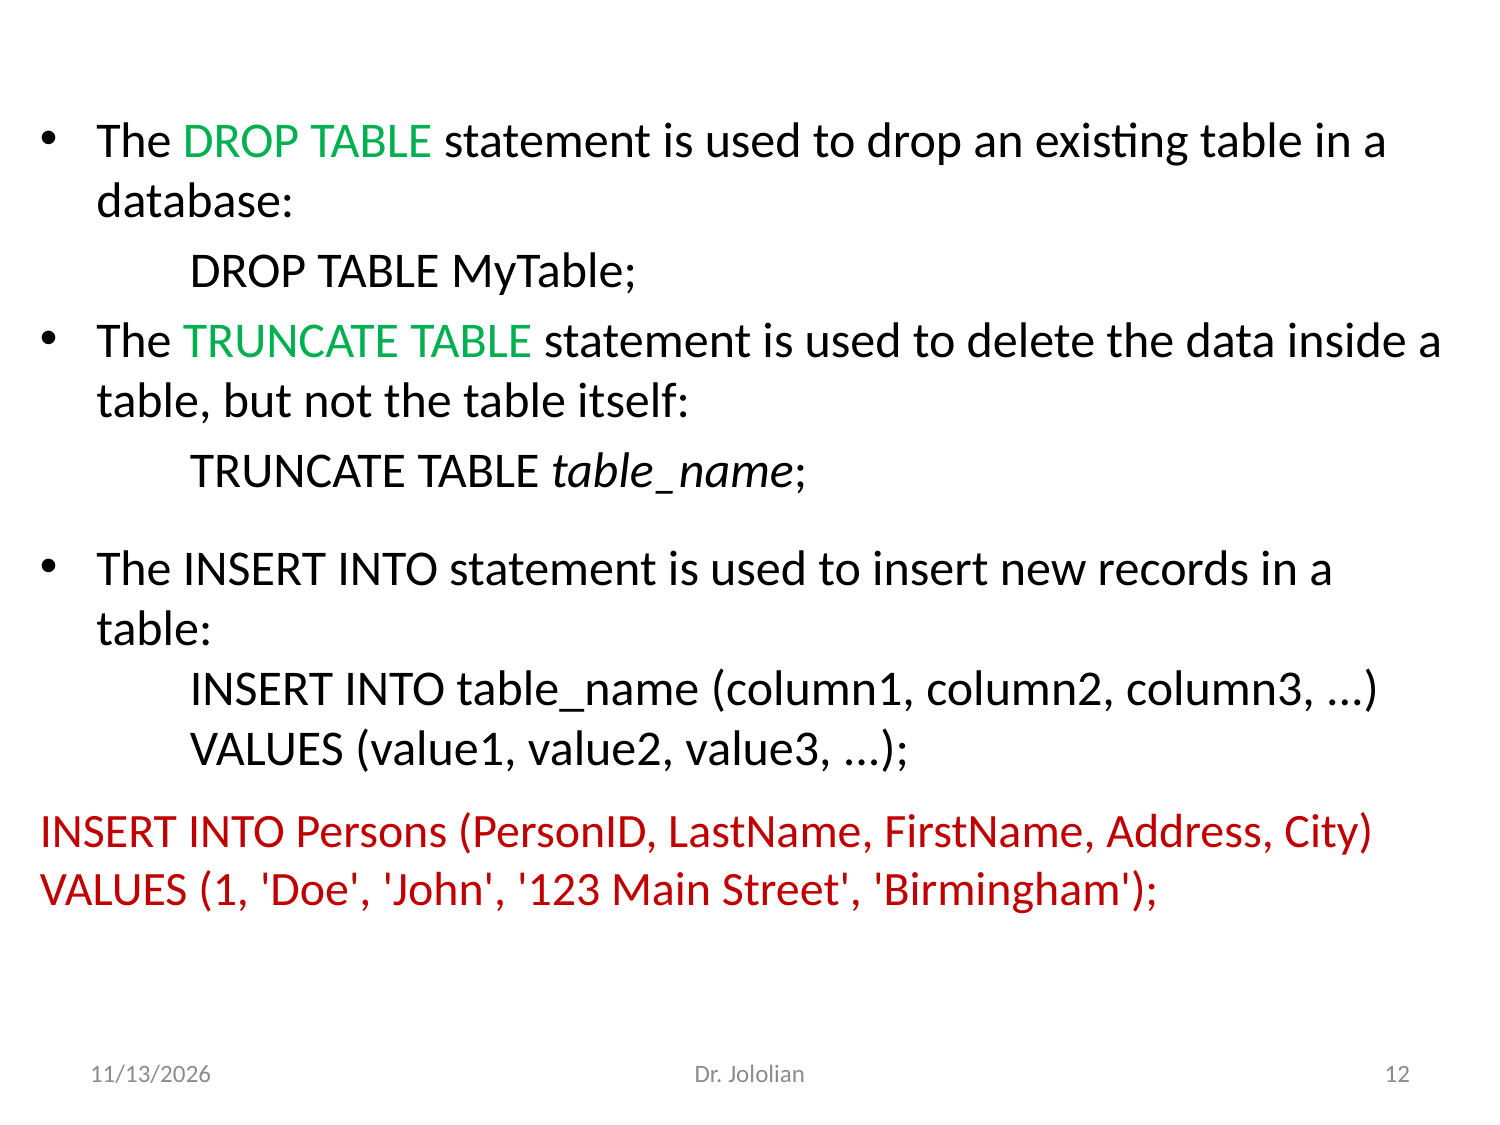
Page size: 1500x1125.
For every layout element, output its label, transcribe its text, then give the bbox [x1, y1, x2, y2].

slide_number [75, 1042, 425, 1103]
slide_number 12 [1074, 1042, 1425, 1103]
footer Dr. Jololian [512, 1042, 988, 1103]
list The DROP TABLE statement is used to drop an existing table in a database: DROP TABLE MyTable; The TRUNCATE TABLE statement is used to delete the data inside a table, but not the table itself: TRUNCATE TABLE table_name; The INSERT INTO statement is used to insert new records in a table: INSERT INTO table_name (column1, column2, column3, ...) VALUES (value1, value2, value3, ...); INSERT INTO Persons (PersonID, LastName, FirstName, Address, City) VALUES (1, 'Doe', 'John', '123 Main Street', 'Birmingham'); [24, 99, 1475, 1005]
